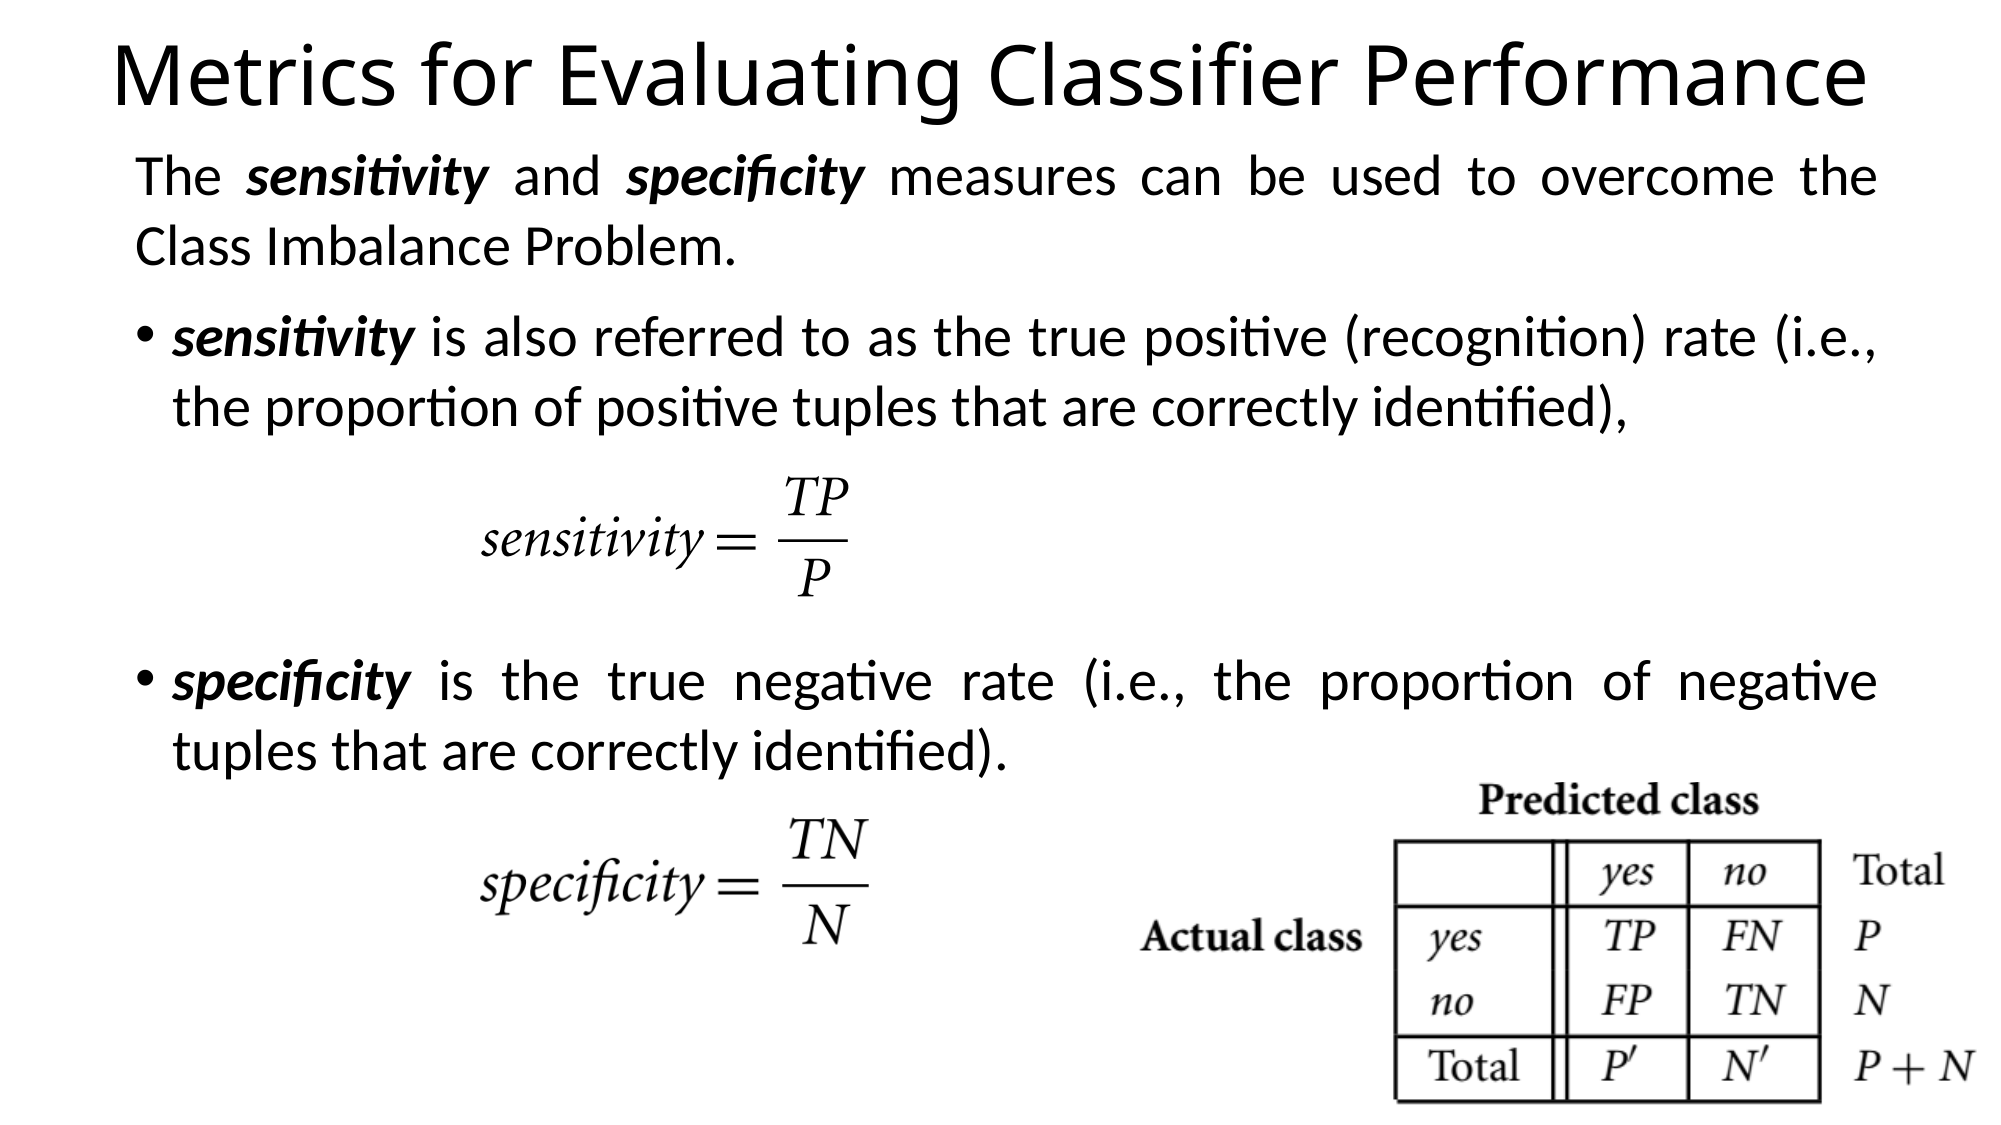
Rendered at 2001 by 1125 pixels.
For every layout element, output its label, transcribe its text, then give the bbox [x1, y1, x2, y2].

picture [476, 464, 875, 598]
picture [1138, 782, 1980, 1106]
title Metrics for Evaluating Classifier Performance [16, 19, 1965, 138]
picture [476, 815, 875, 951]
list The sensitivity and specificity measures can be used to overcome the Class Imbalance Problem. sensitivity is also referred to as the true positive (recognition) rate (i.e., the proportion of positive tuples that are correctly identified), specificity is the true negative rate (i.e., the proportion of negative tuples that are correctly identified). [120, 129, 1895, 1106]
